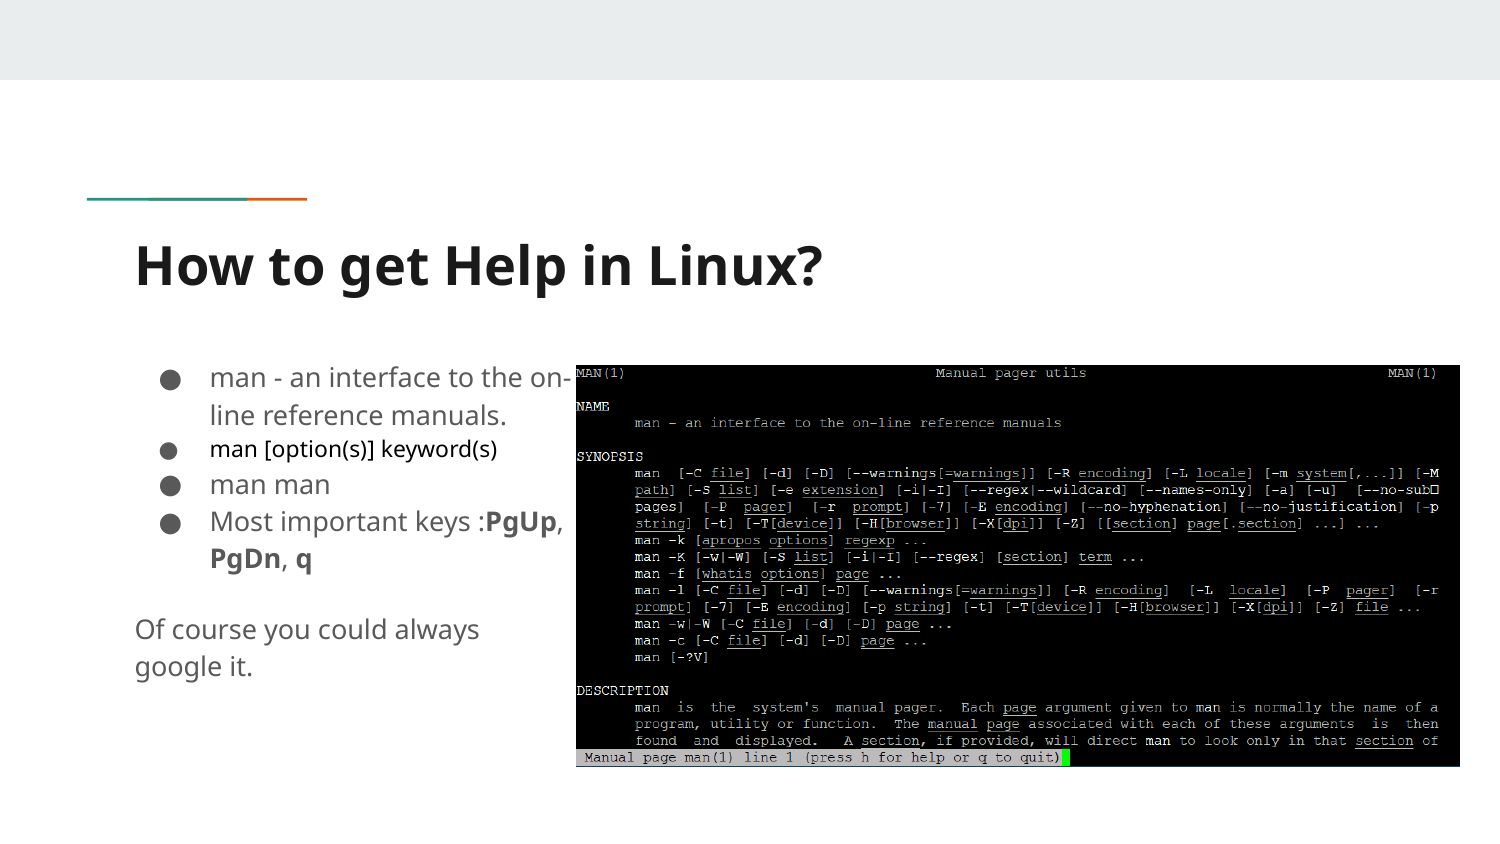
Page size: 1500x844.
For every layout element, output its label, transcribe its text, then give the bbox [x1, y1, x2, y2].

title How to get Help in Linux? [119, 216, 1381, 305]
list man - an interface to the on-line reference manuals. man [option(s)] keyword(s) man man Most important keys :PgUp, PgDn, q Of course you could always google it. [119, 341, 588, 673]
picture [576, 364, 1460, 768]
